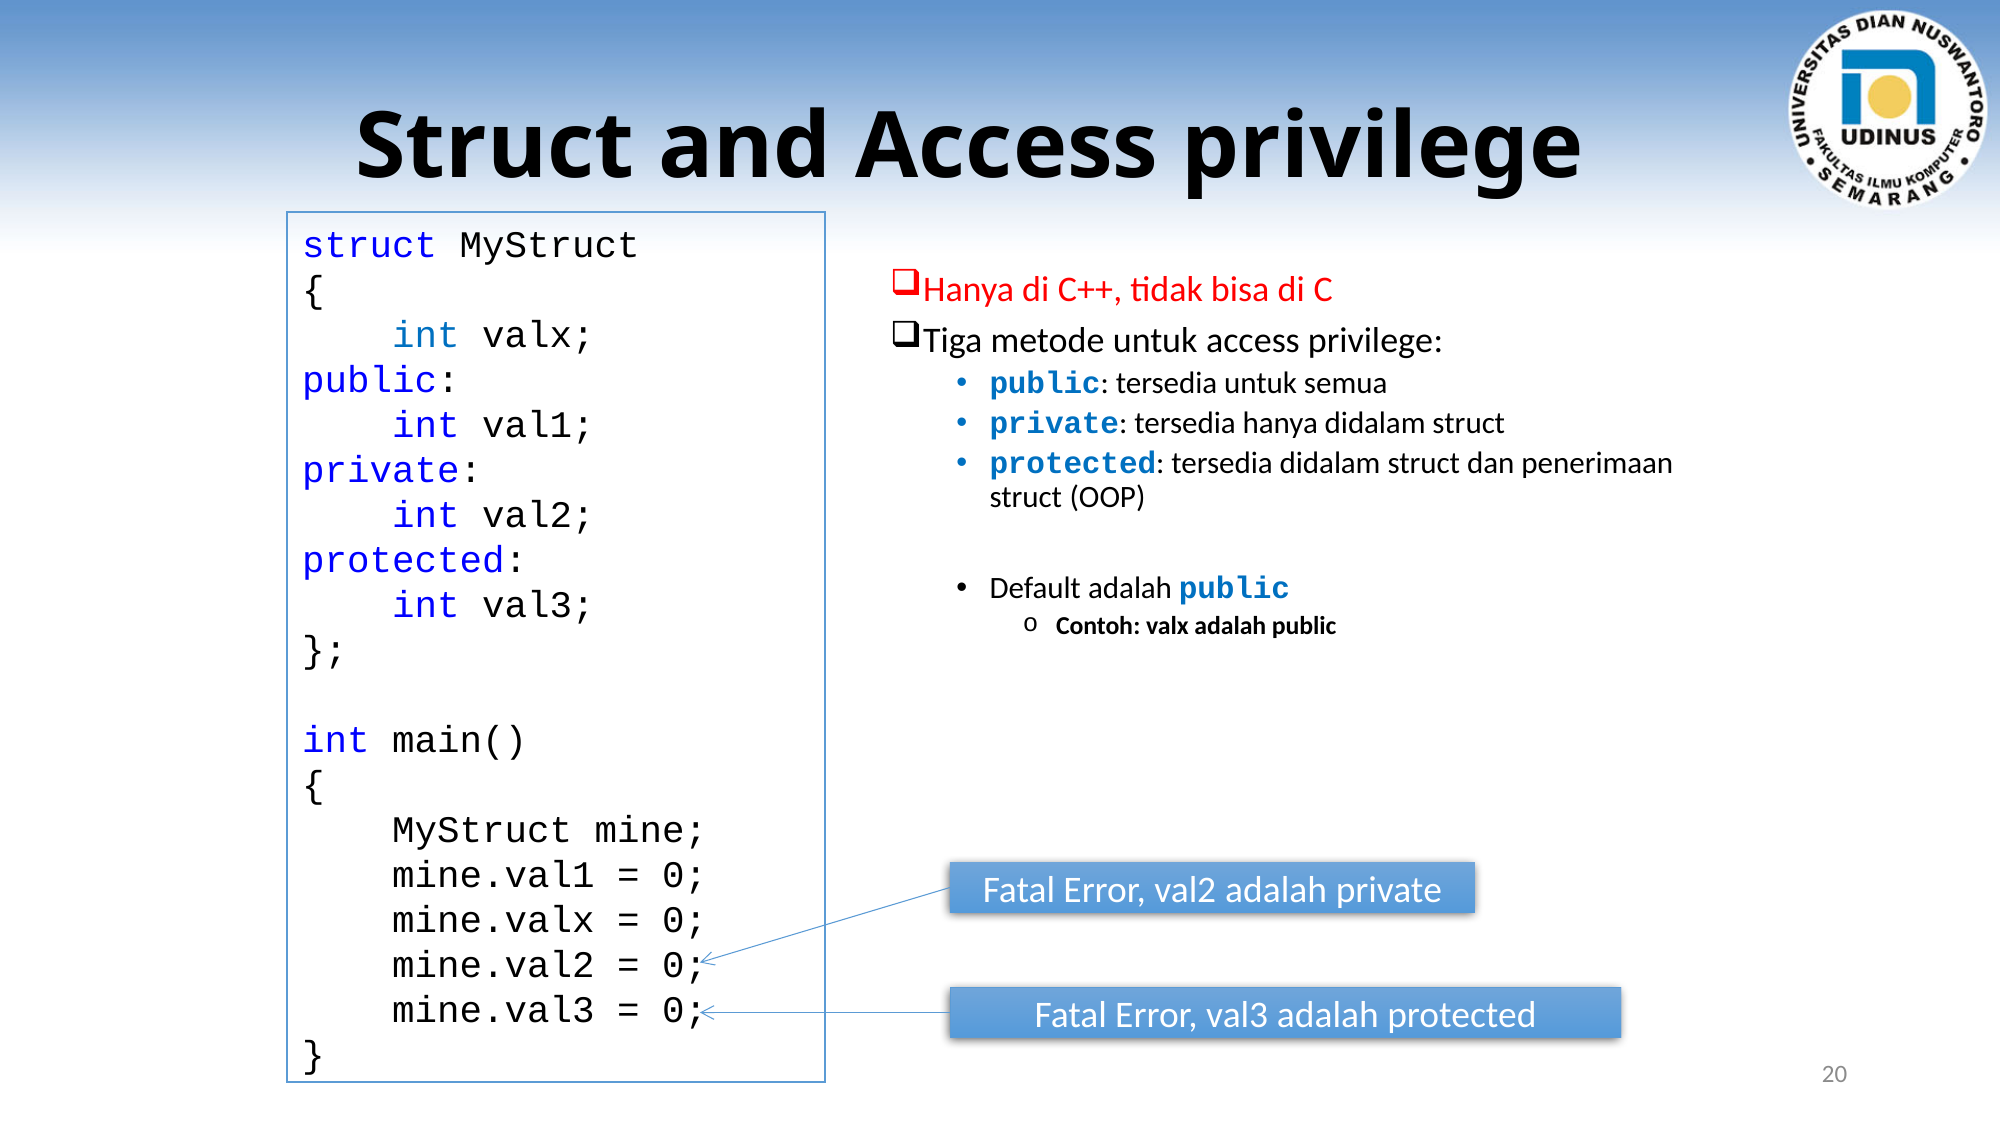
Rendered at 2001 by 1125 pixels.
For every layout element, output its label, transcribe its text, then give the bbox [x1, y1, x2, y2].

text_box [699, 862, 1475, 963]
picture [0, 0, 2000, 1125]
title Struct and Access privilege [340, 71, 1660, 225]
text_box struct MyStruct { int valx; public: int val1; private: int val2; protected: int val3; }; int main() { MyStruct mine; mine.val1 = 0; mine.valx = 0; mine.val2 = 0; mine.val3 = 0; } [286, 211, 826, 1083]
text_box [699, 987, 1622, 1038]
list Hanya di C++, tidak bisa di C Tiga metode untuk access privilege: public: tersedia untuk semua private: tersedia hanya didalam struct protected: tersedia didalam struct dan penerimaan struct (OOP) Default adalah public Contoh: valx adalah public [875, 262, 1700, 652]
slide_number 20 [1412, 1042, 1863, 1103]
